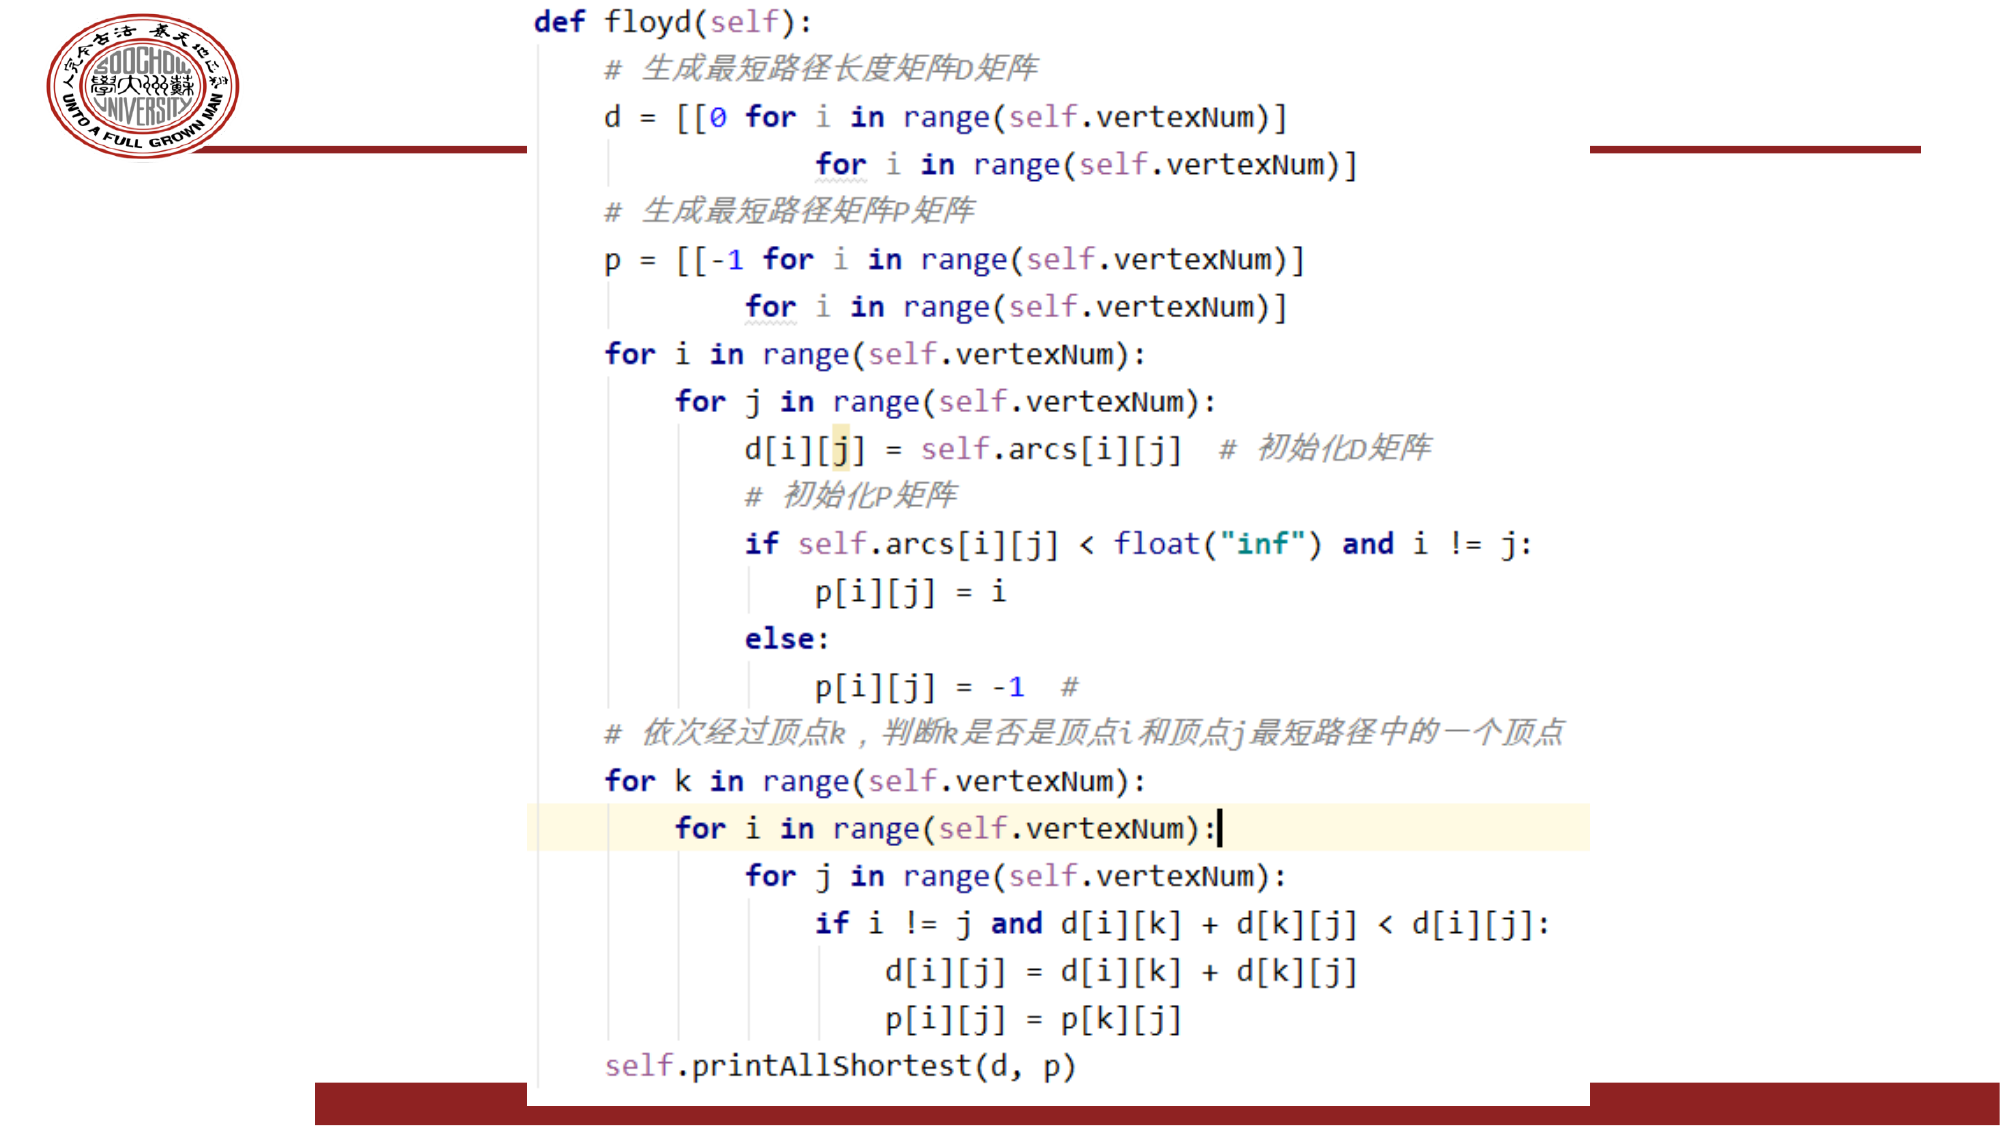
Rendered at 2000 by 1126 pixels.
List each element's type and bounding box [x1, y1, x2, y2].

picture [526, 0, 1590, 1107]
picture [40, 9, 246, 163]
